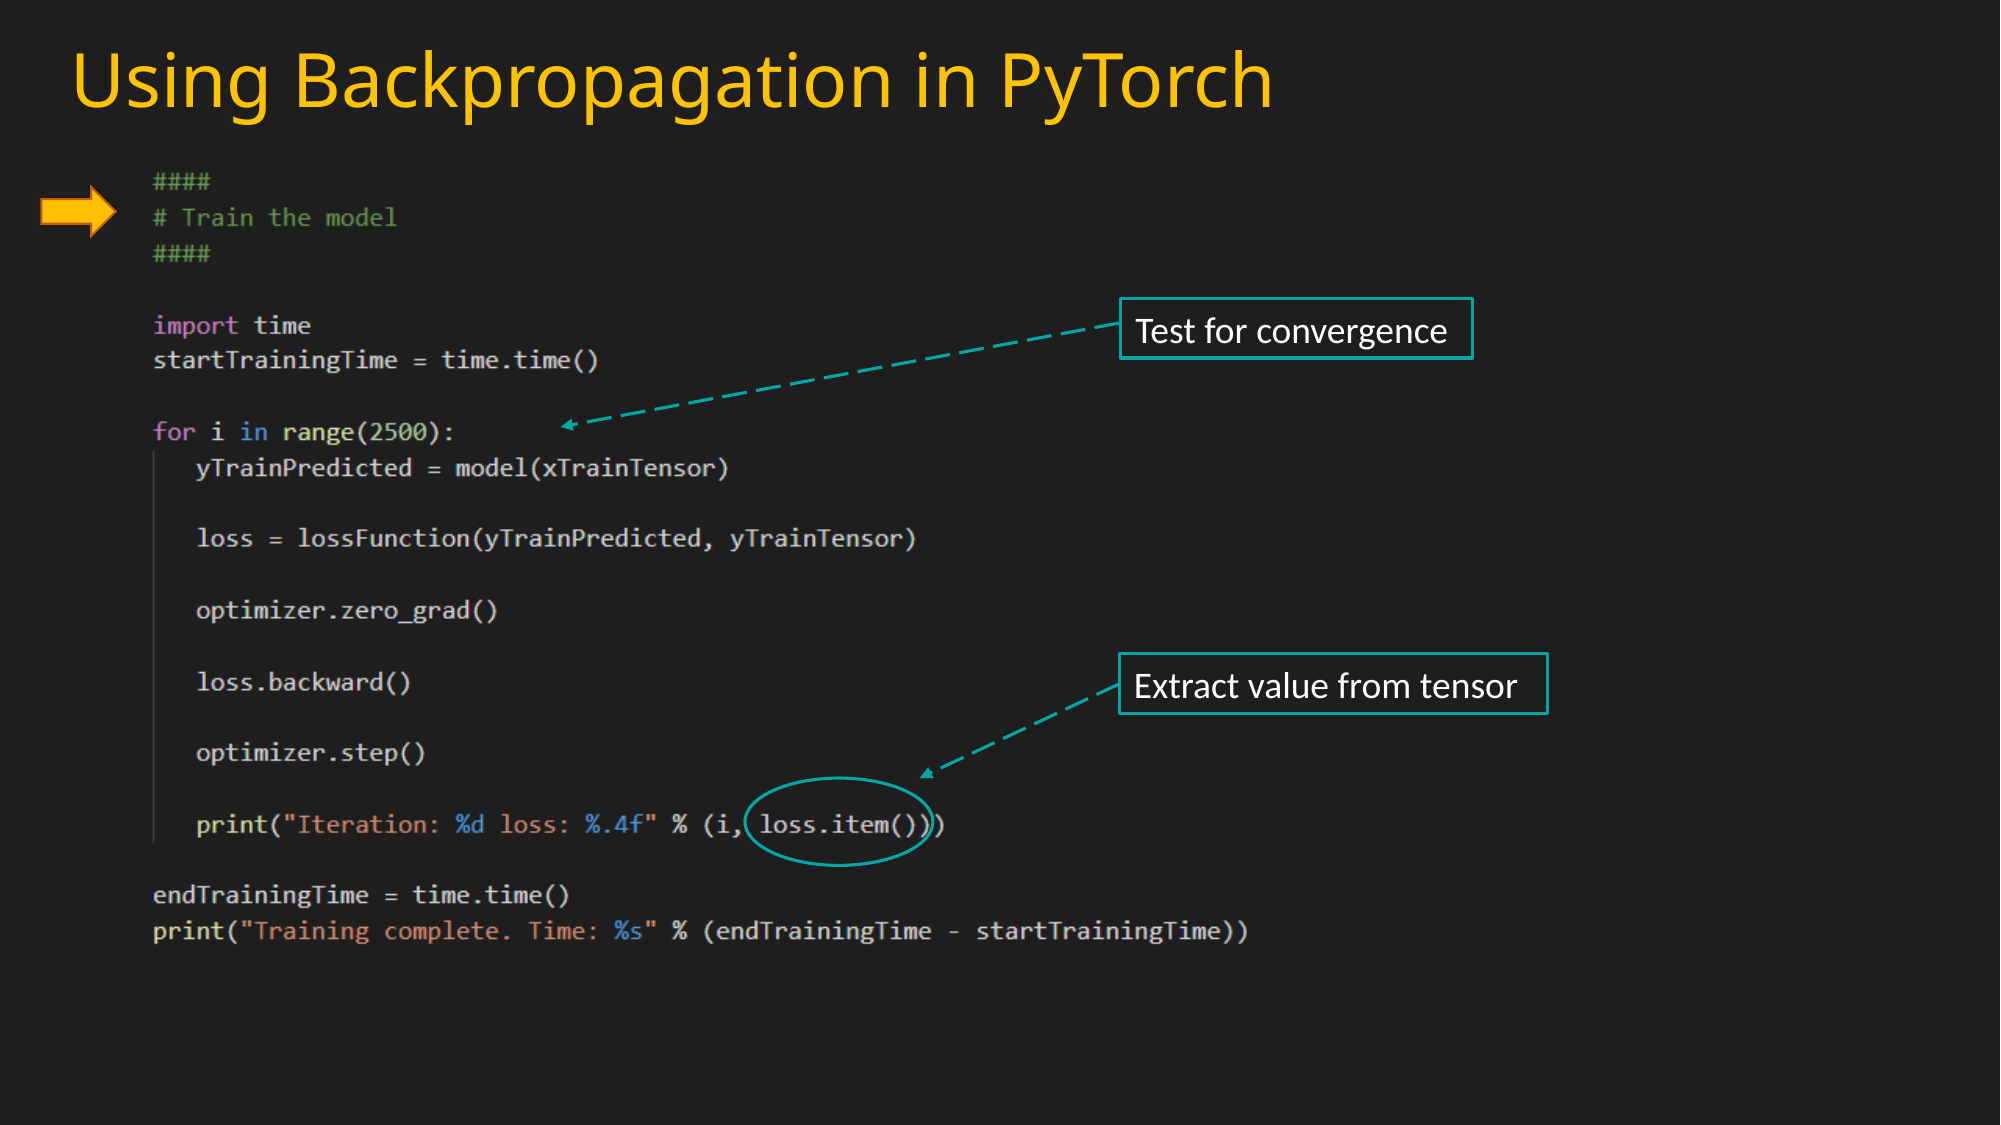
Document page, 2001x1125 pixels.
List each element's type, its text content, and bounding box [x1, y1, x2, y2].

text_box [919, 683, 1120, 779]
title Using Backpropagation in PyTorch [55, 18, 1395, 149]
picture [131, 148, 1869, 977]
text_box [560, 322, 1120, 427]
text_box [40, 184, 118, 239]
